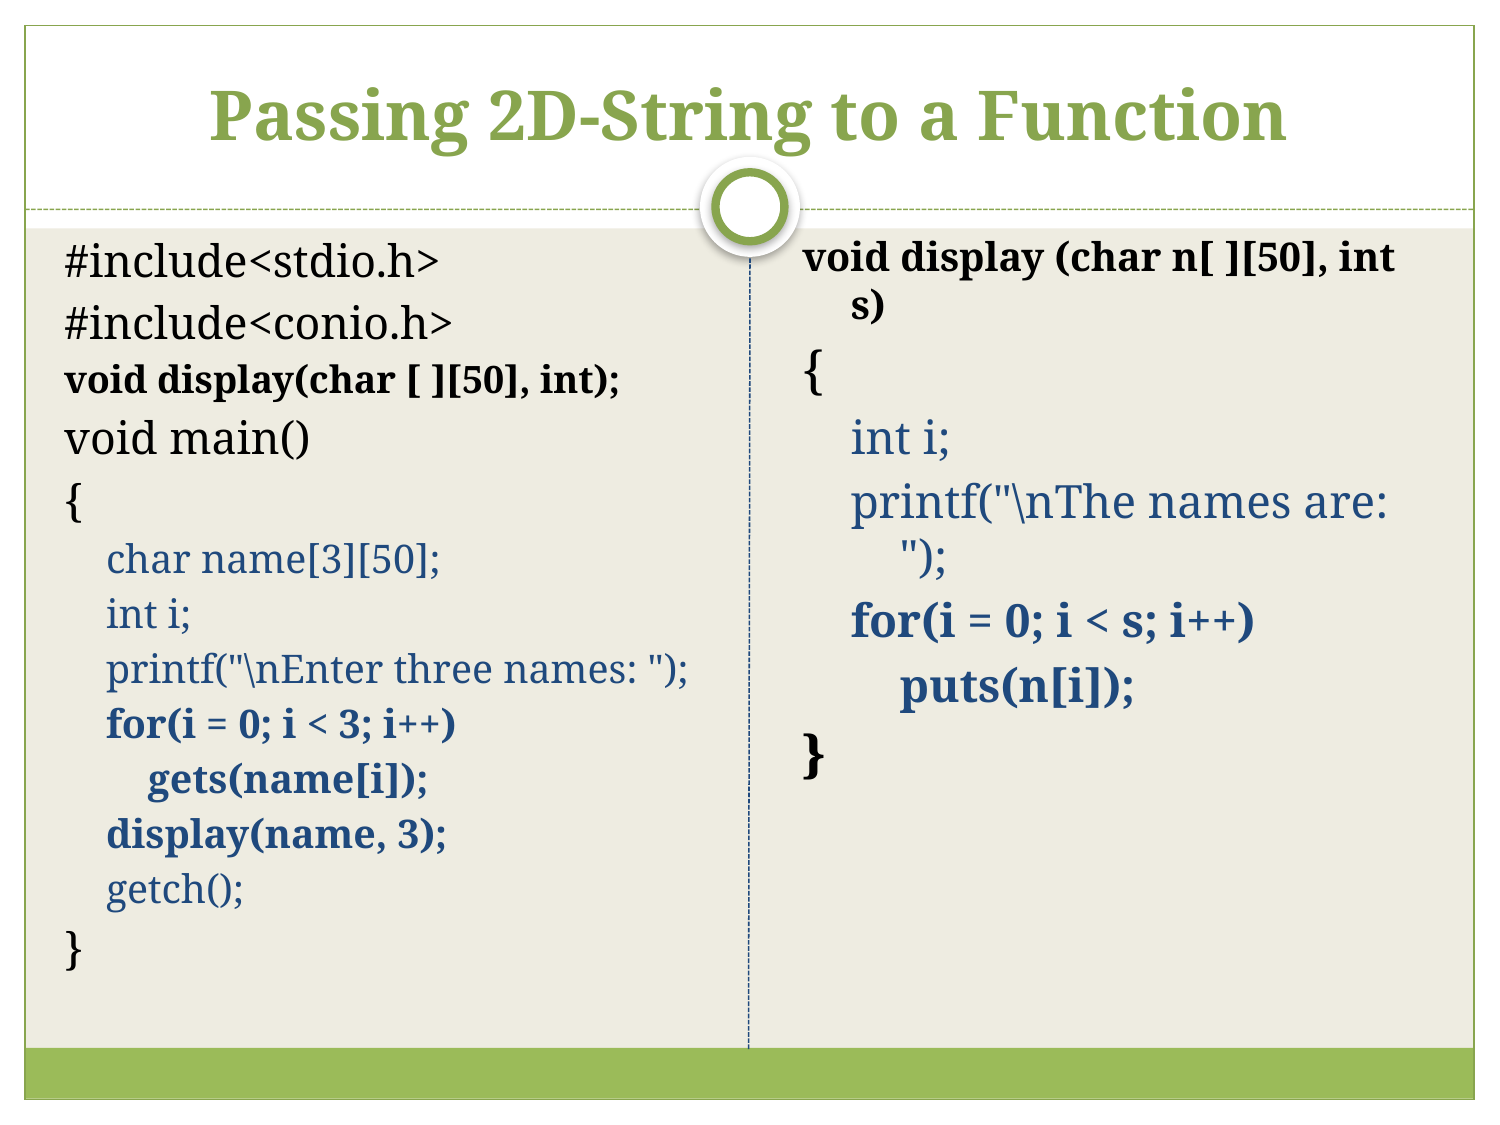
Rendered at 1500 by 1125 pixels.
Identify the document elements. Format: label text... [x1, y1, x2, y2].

title Passing 2D-String to a Function [49, 37, 1450, 162]
list #include<stdio.h> #include<conio.h> void display(char [ ][50], int); void main() { char name[3][50]; int i; printf("\nEnter three names: "); for(i = 0; i < 3; i++) gets(name[i]); display(name, 3); getch(); } [49, 224, 712, 993]
list void display (char n[ ][50], int s) { int i; printf("\nThe names are: "); for(i = 0; i < s; i++) puts(n[i]); } [787, 224, 1450, 993]
